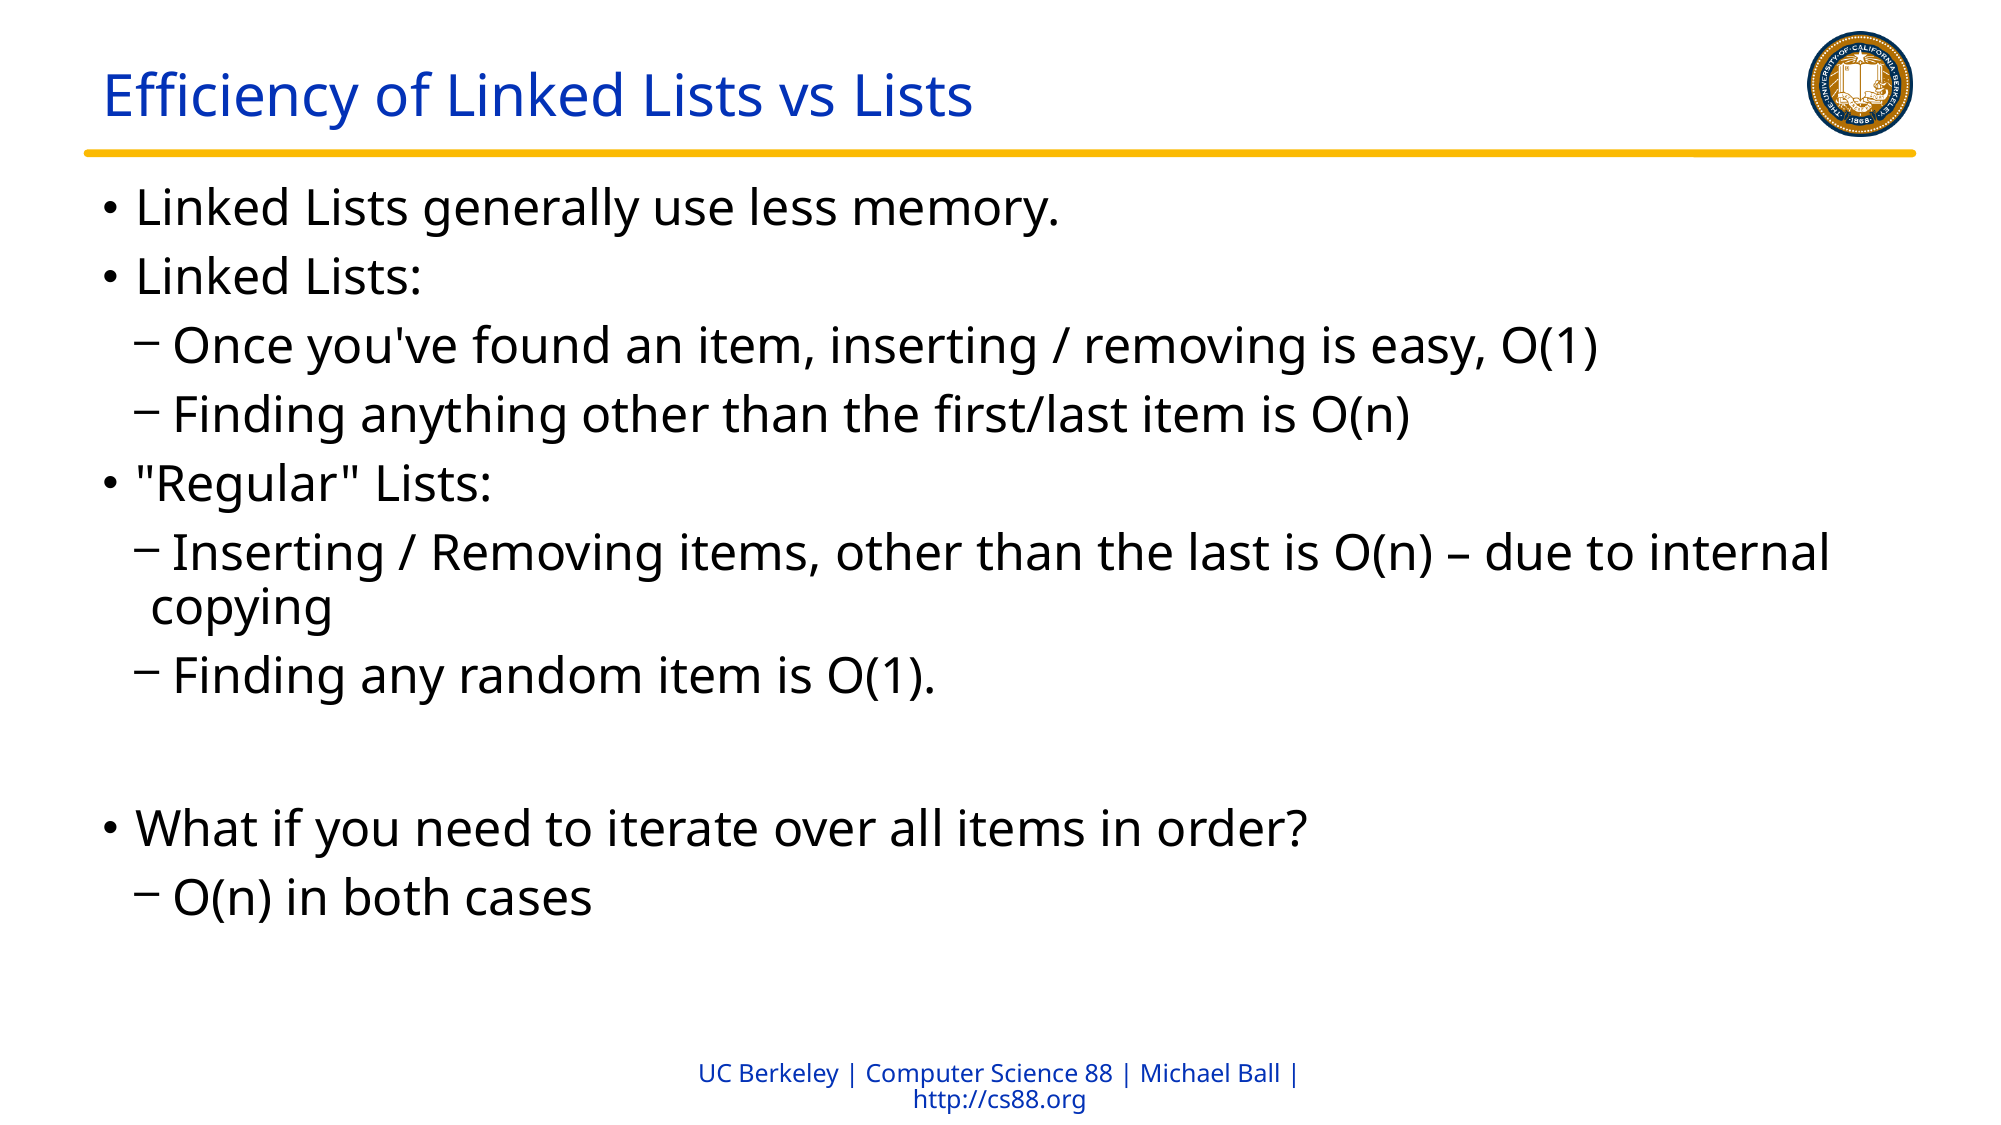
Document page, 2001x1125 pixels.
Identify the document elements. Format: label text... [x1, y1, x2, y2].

picture [1807, 31, 1913, 137]
list Linked Lists generally use less memory. Linked Lists: Once you've found an item, inserting / removing is easy, O(1) Finding anything other than the first/last item is O(n) "Regular" Lists: Inserting / Removing items, other than the last is O(n) – due to internal copying Finding any random item is O(1). What if you need to iterate over all items in order? O(n) in both cases [87, 174, 1913, 1038]
title Efficiency of Linked Lists vs Lists [87, 37, 1763, 159]
